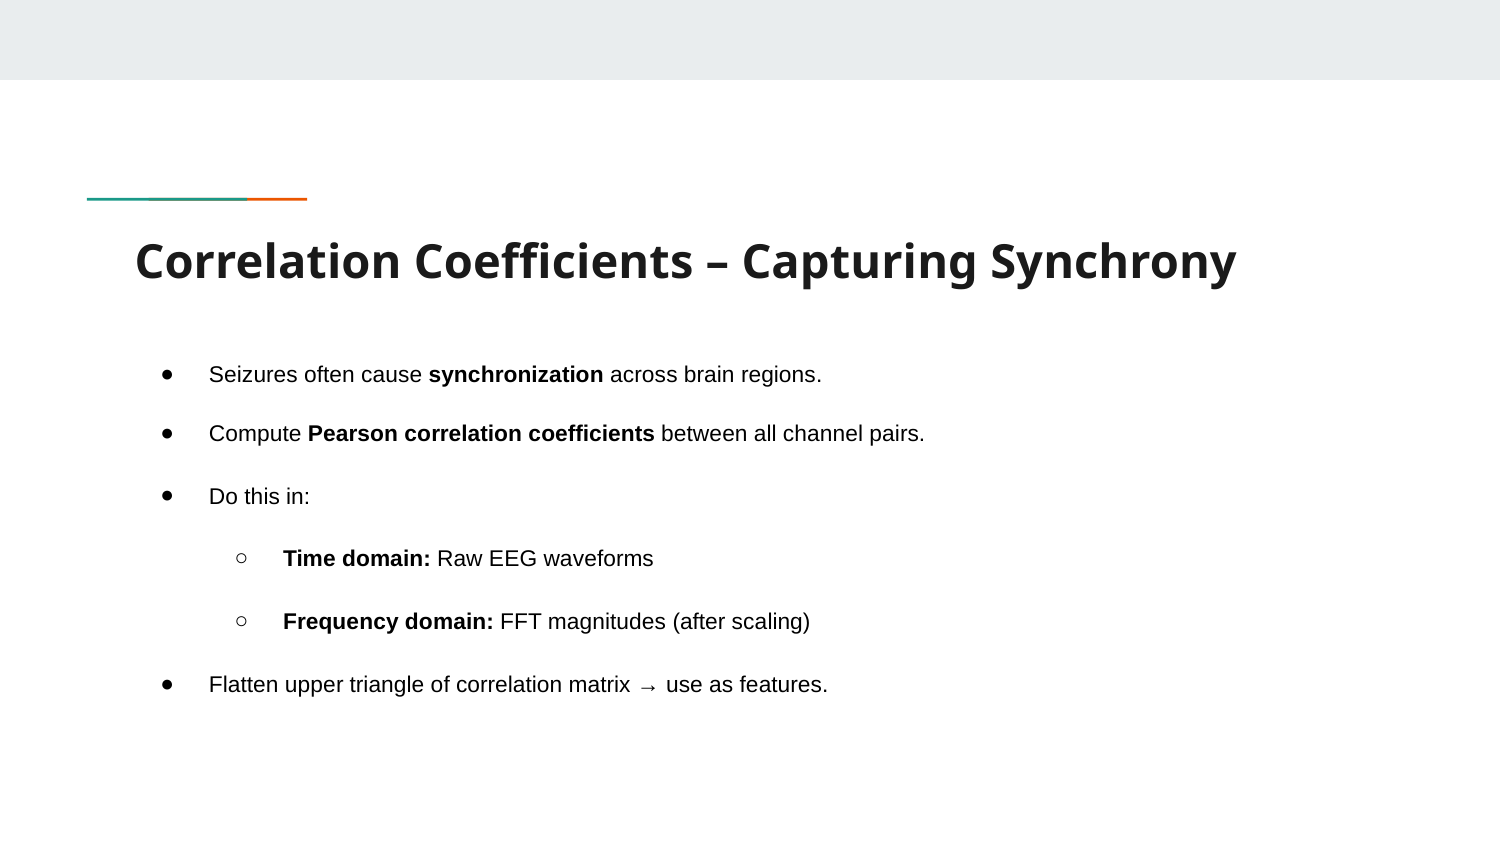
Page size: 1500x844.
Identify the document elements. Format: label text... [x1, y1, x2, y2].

list Seizures often cause synchronization across brain regions. Compute Pearson correlation coefficients between all channel pairs. Do this in: Time domain: Raw EEG waveforms Frequency domain: FFT magnitudes (after scaling) Flatten upper triangle of correlation matrix → use as features. [119, 341, 1381, 712]
title Correlation Coefficients – Capturing Synchrony [119, 216, 1381, 305]
